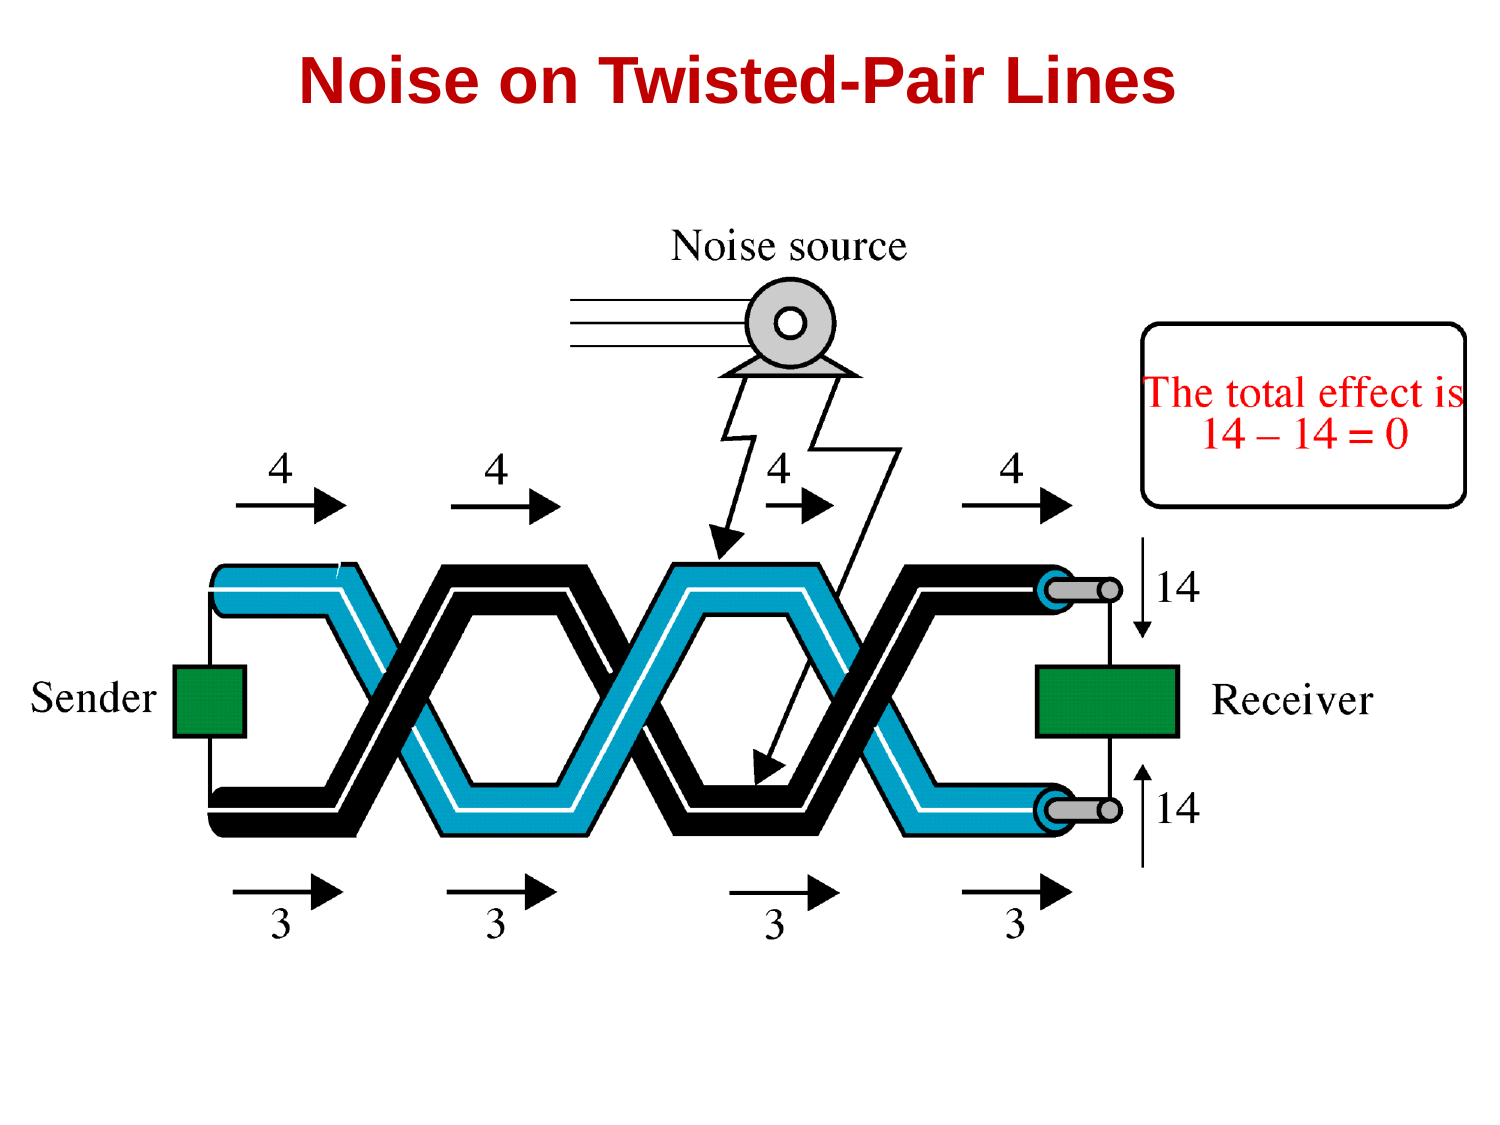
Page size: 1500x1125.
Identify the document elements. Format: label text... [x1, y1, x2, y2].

picture [30, 228, 1467, 940]
title Noise on Twisted-Pair Lines [296, 34, 1184, 225]
